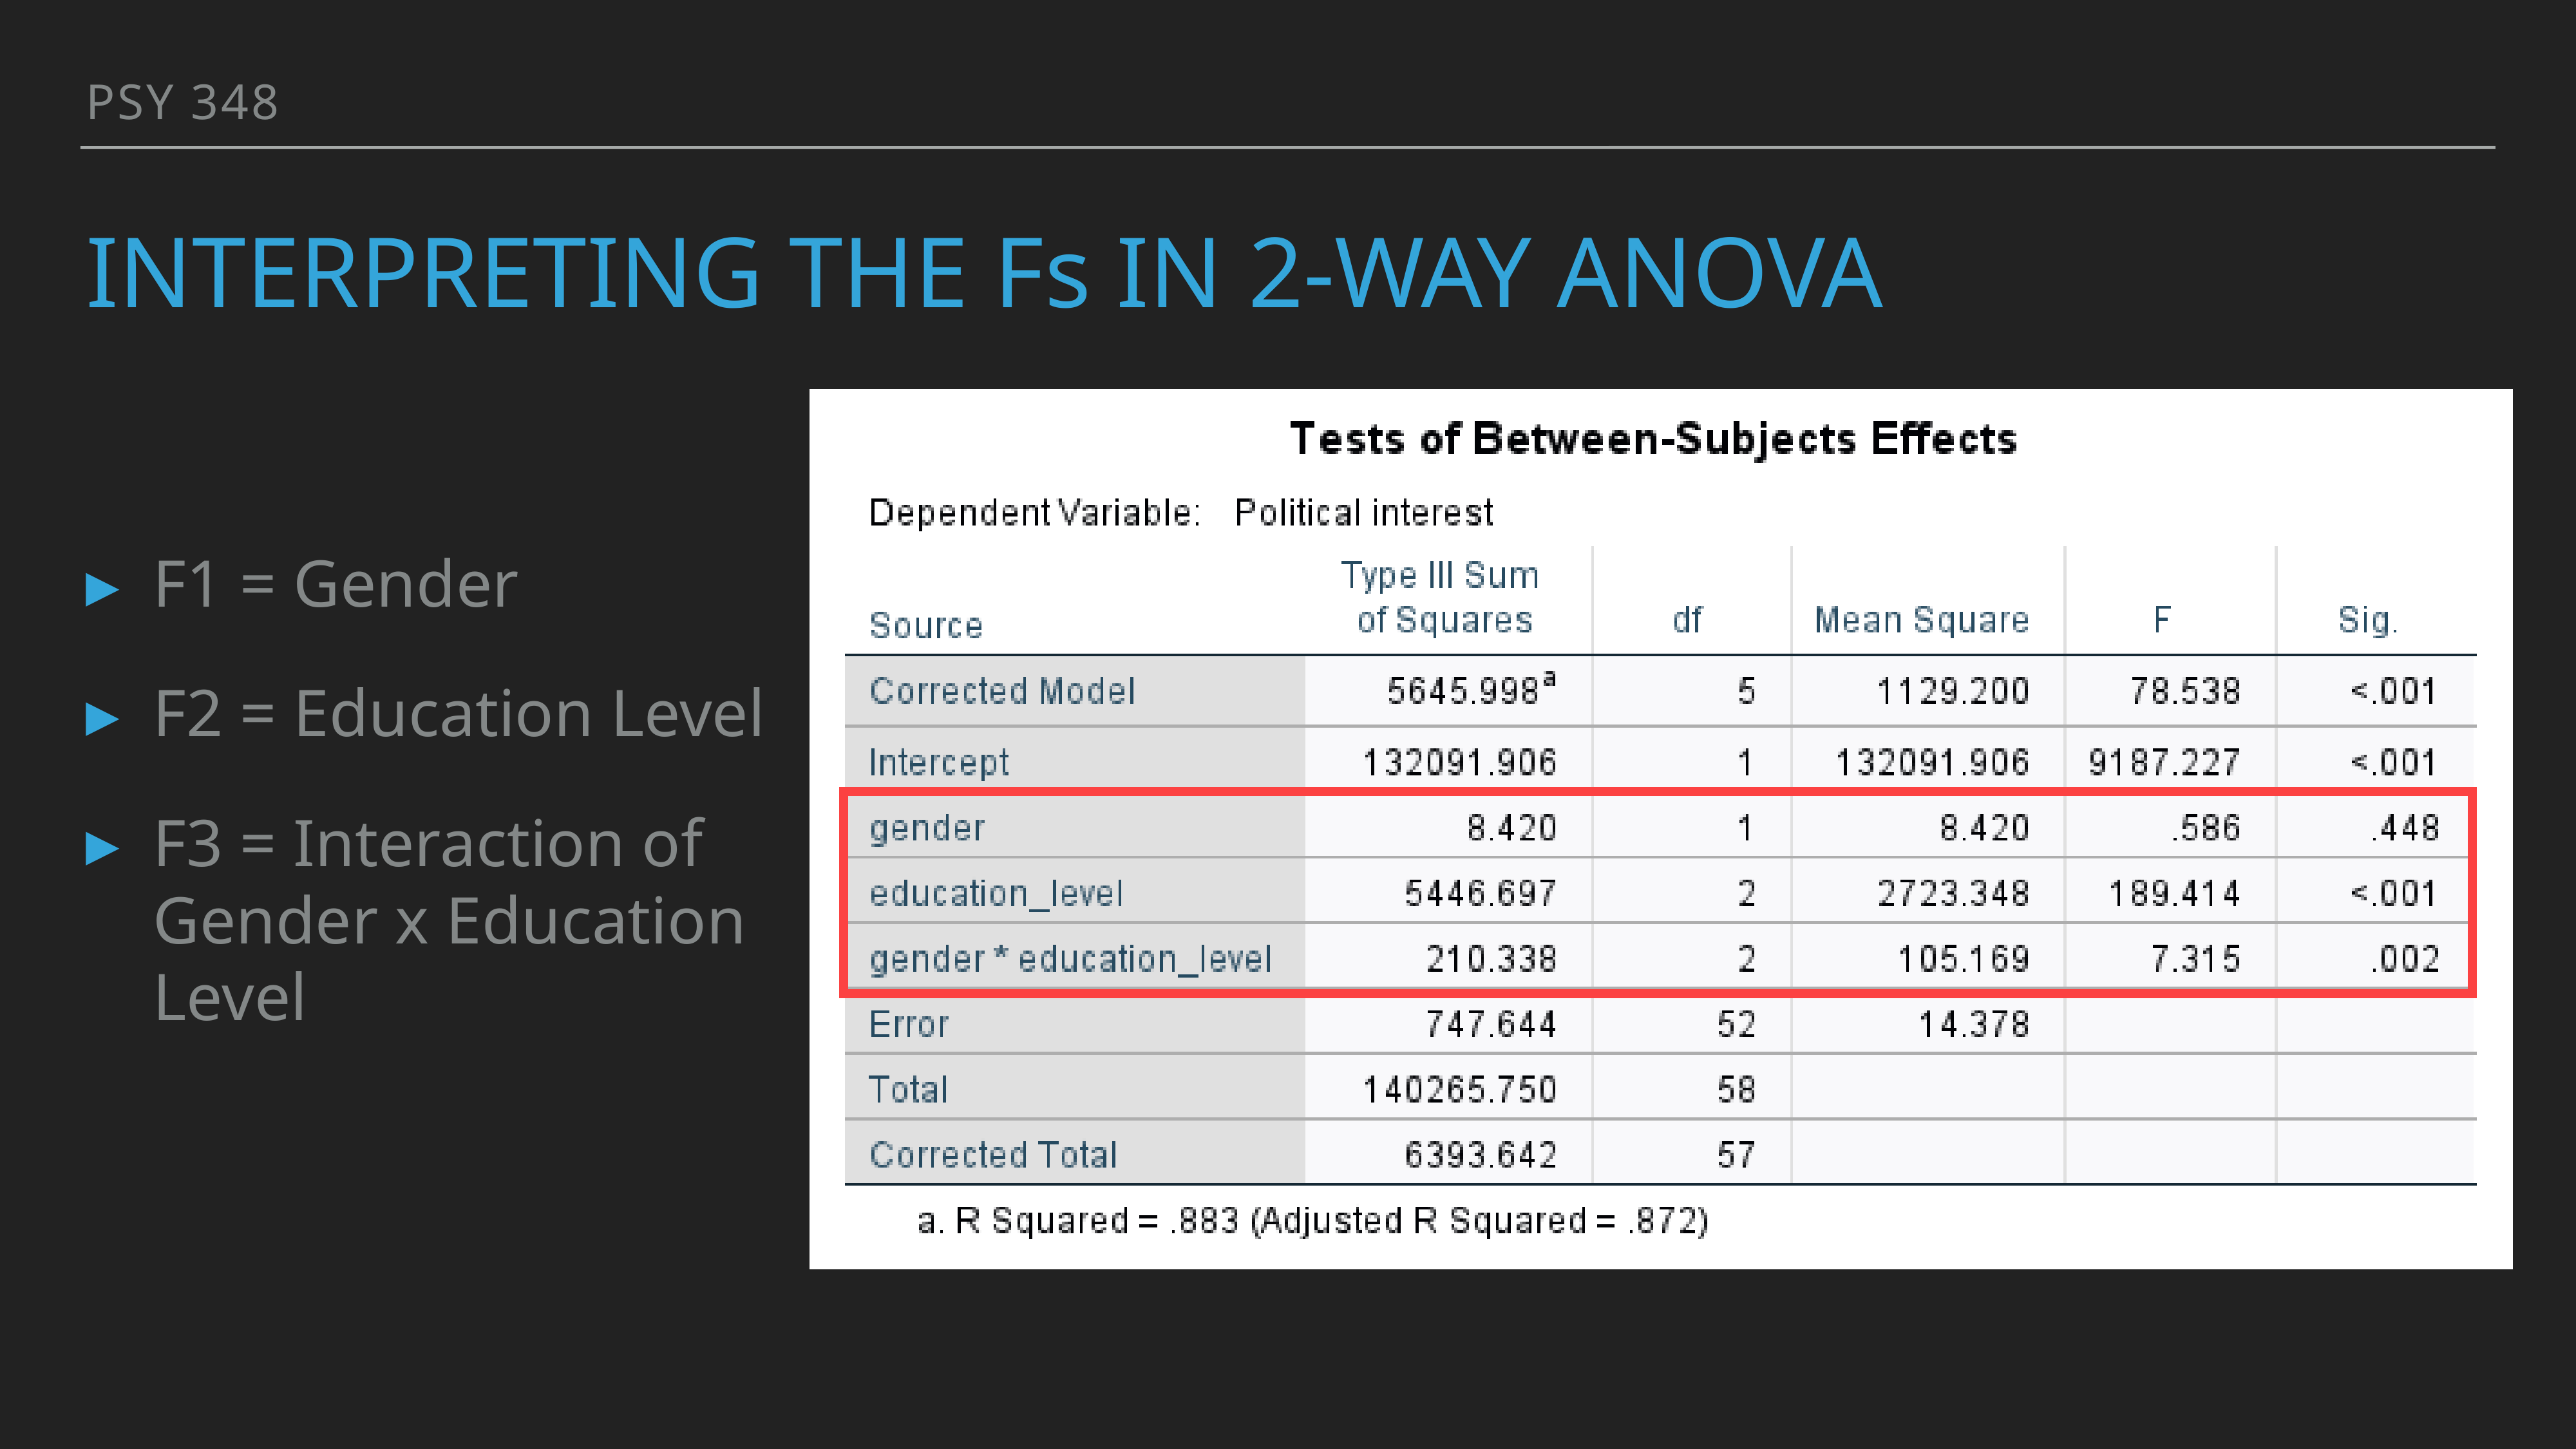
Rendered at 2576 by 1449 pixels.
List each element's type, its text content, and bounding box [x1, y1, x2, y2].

list F1 = Gender F2 = Education Level F3 = Interaction of Gender x Education Level [80, 407, 806, 1316]
picture [809, 389, 2513, 1269]
title Interpreting the Fs in 2-way ANOVA [80, 227, 2496, 336]
list PSY 348 [80, 66, 2295, 135]
